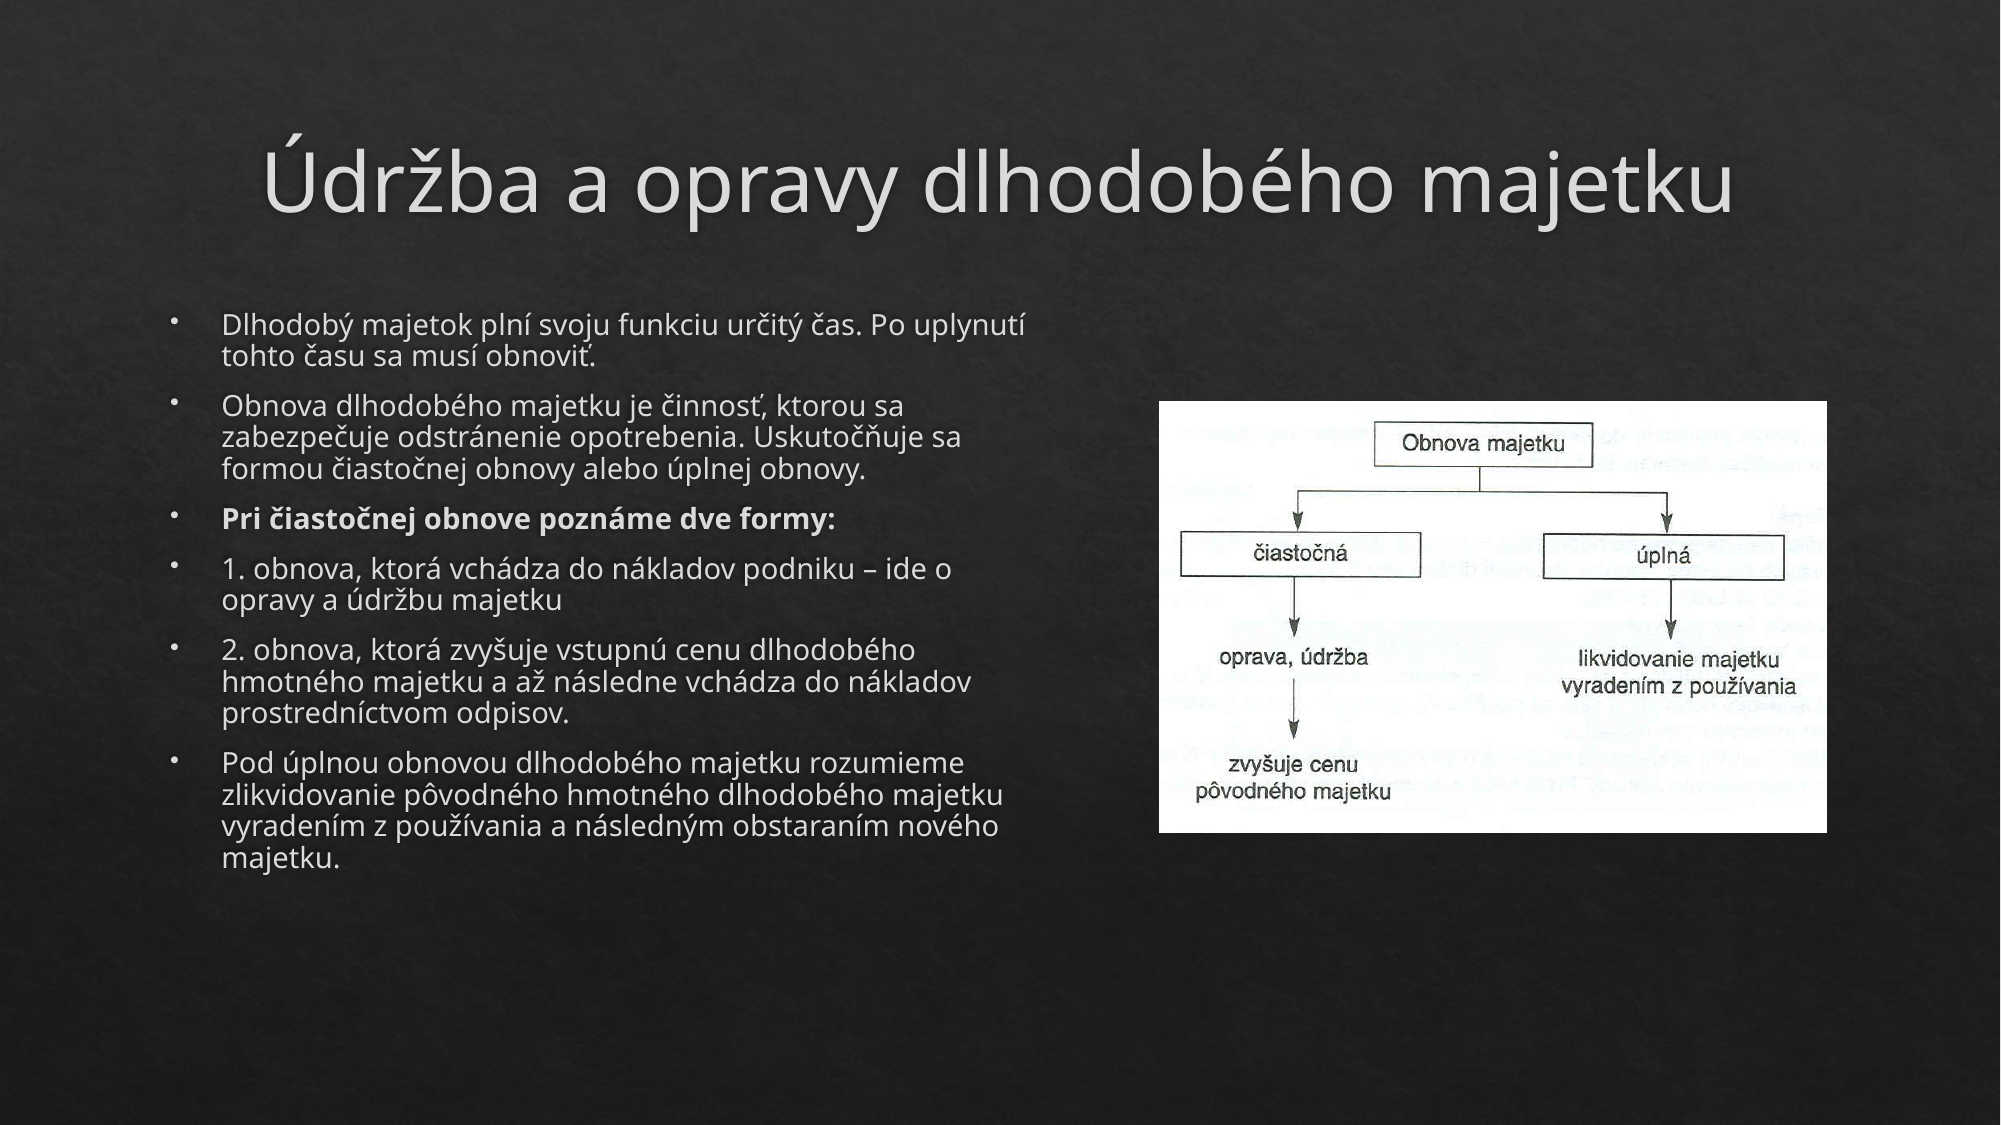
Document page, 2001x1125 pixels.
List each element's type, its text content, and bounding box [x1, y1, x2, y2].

picture [1158, 401, 1827, 833]
title Údržba a opravy dlhodobého majetku [149, 99, 1849, 260]
list Dlhodobý majetok plní svoju funkciu určitý čas. Po uplynutí tohto času sa musí obnoviť. Obnova dlhodobého majetku je činnosť, ktorou sa zabezpečuje odstránenie opotrebenia. Uskutočňuje sa formou čiastočnej obnovy alebo úplnej obnovy. Pri čiastočnej obnove poznáme dve formy: 1. obnova, ktorá vchádza do nákladov podniku – ide o opravy a údržbu majetku 2. obnova, ktorá zvyšuje vstupnú cenu dlhodobého hmotného majetku a až následne vchádza do nákladov prostredníctvom odpisov. Pod úplnou obnovou dlhodobého majetku rozumieme zlikvidovanie pôvodného hmotného dlhodobého majetku vyradením z používania a následným obstaraním nového majetku. [149, 284, 1060, 950]
